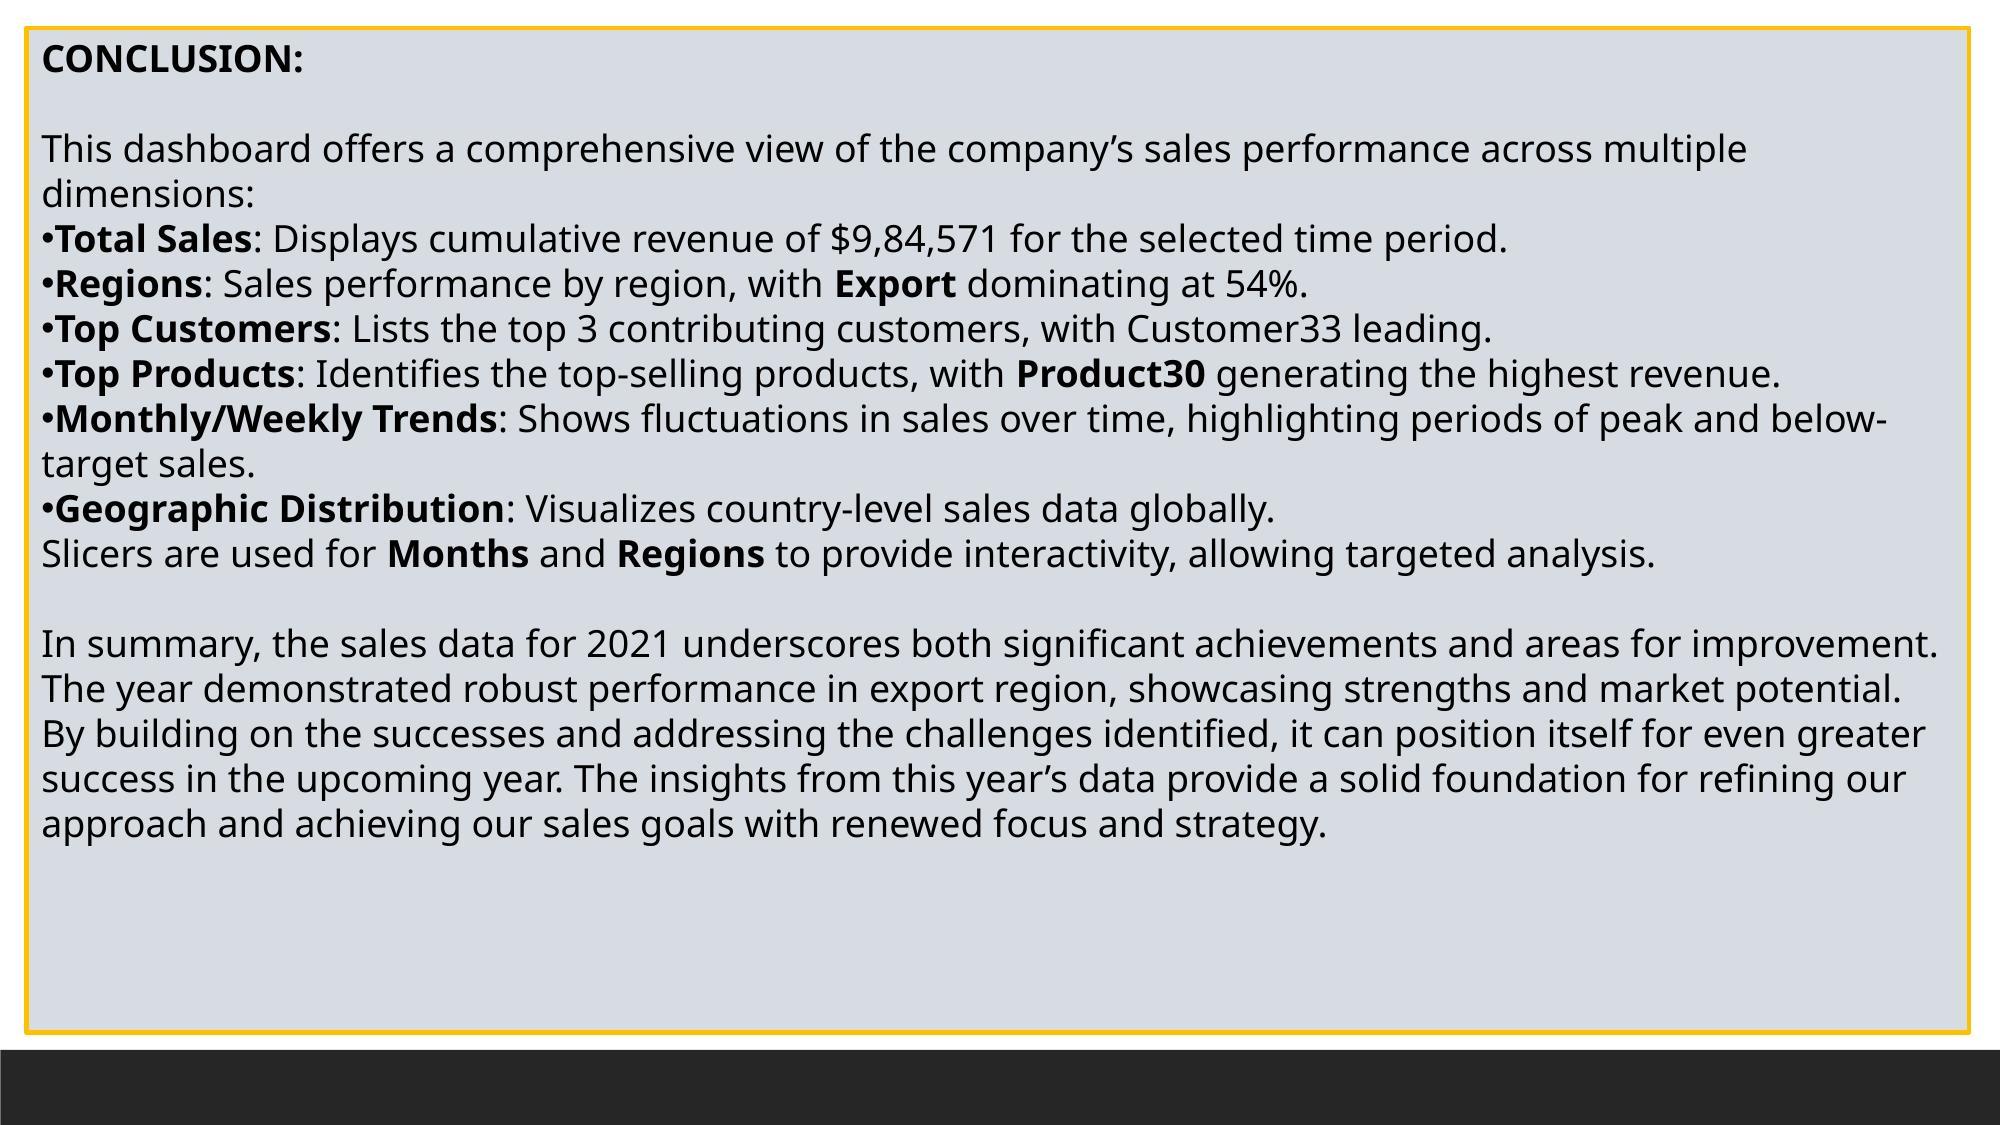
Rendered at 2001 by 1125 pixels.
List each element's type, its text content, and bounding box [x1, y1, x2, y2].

text_box CONCLUSION: This dashboard offers a comprehensive view of the company’s sales performance across multiple dimensions: Total Sales: Displays cumulative revenue of $9,84,571 for the selected time period. Regions: Sales performance by region, with Export dominating at 54%. Top Customers: Lists the top 3 contributing customers, with Customer33 leading. Top Products: Identifies the top-selling products, with Product30 generating the highest revenue. Monthly/Weekly Trends: Shows fluctuations in sales over time, highlighting periods of peak and below-target sales. Geographic Distribution: Visualizes country-level sales data globally. Slicers are used for Months and Regions to provide interactivity, allowing targeted analysis. In summary, the sales data for 2021 underscores both significant achievements and areas for improvement. The year demonstrated robust performance in export region, showcasing strengths and market potential. By building on the successes and addressing the challenges identified, it can position itself for even greater success in the upcoming year. The insights from this year’s data provide a solid foundation for refining our approach and achieving our sales goals with renewed focus and strategy. [26, 27, 1970, 1033]
